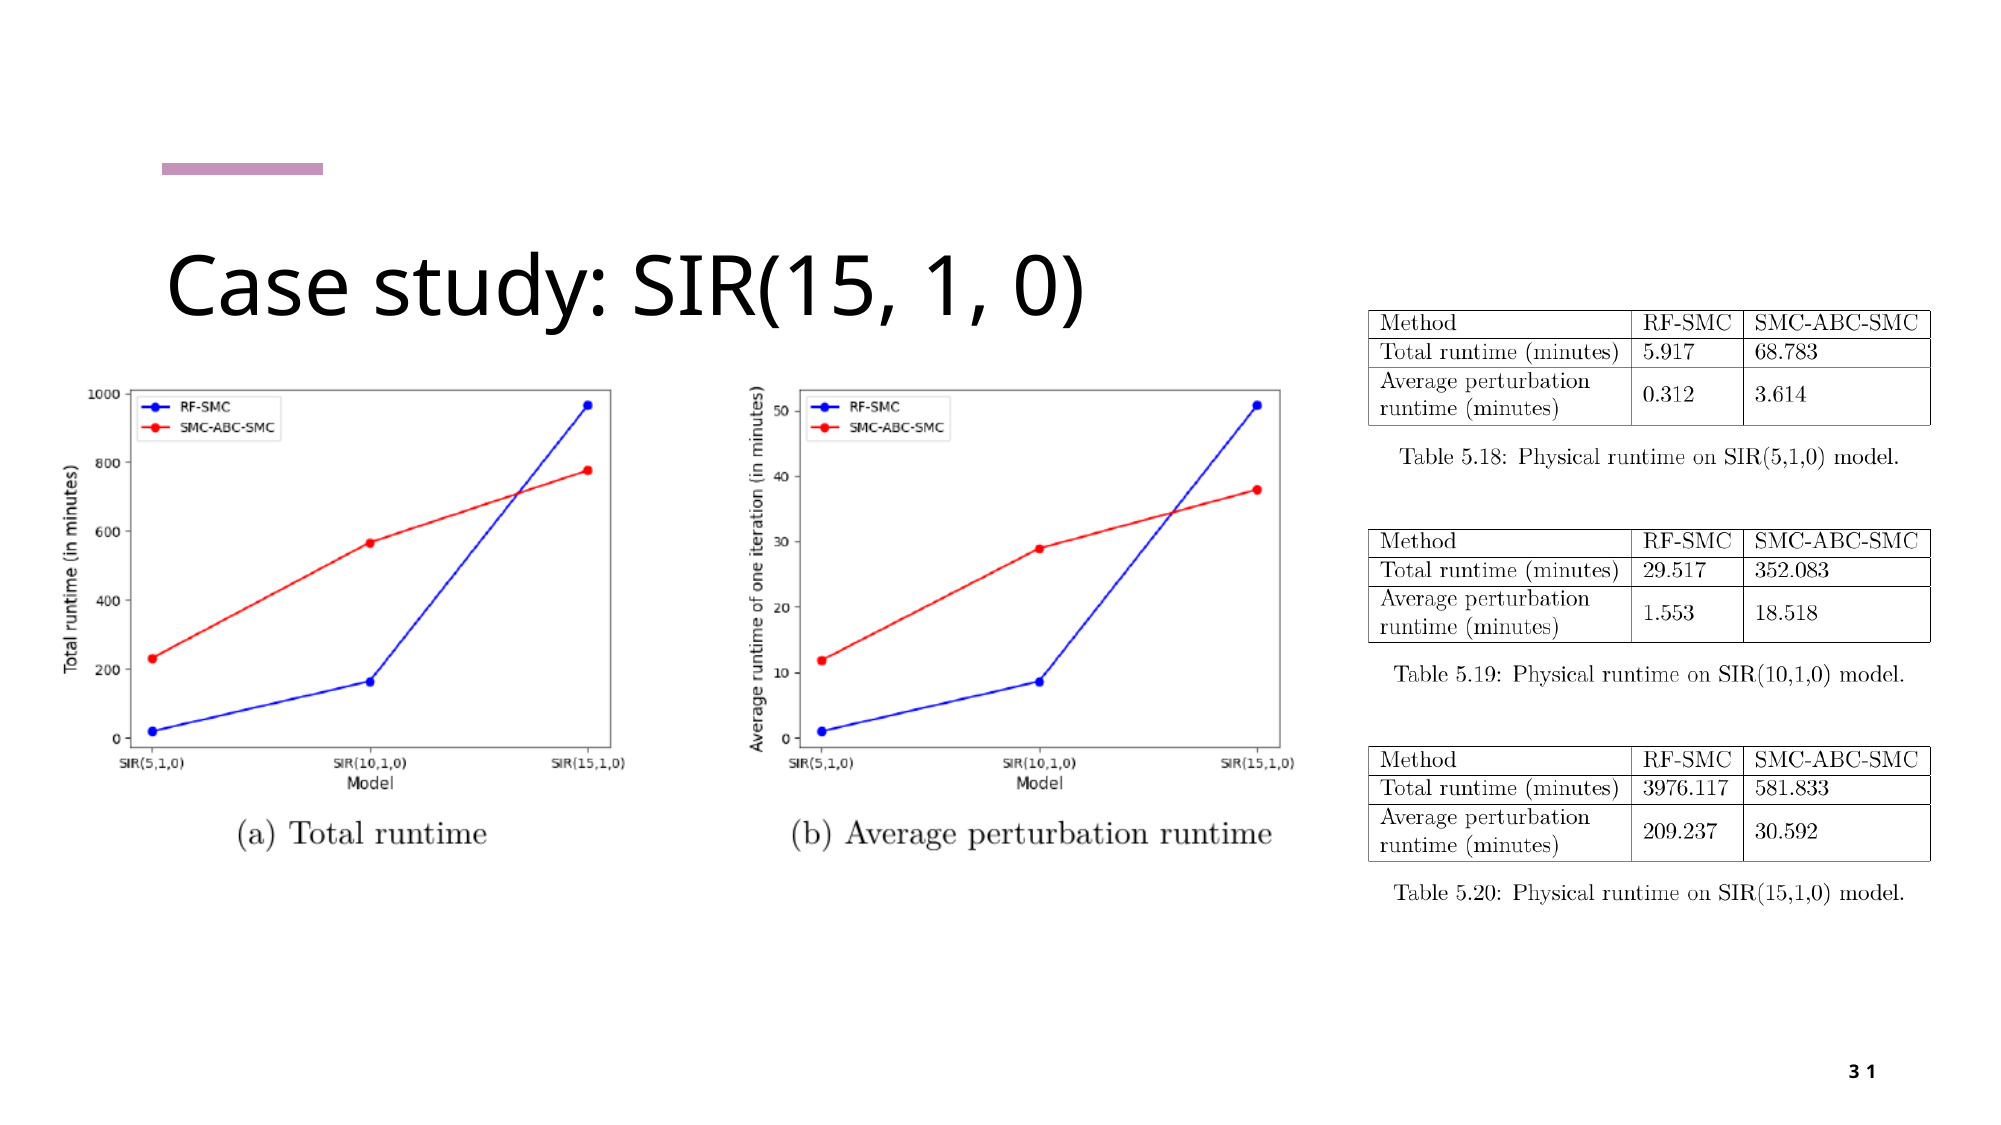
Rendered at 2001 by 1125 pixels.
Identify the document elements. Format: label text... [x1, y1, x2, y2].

slide_number 31 [1772, 1042, 1892, 1103]
title Case study: SIR(15, 1, 0) [150, 224, 1850, 441]
picture [1357, 303, 1952, 920]
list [19, 355, 1318, 869]
